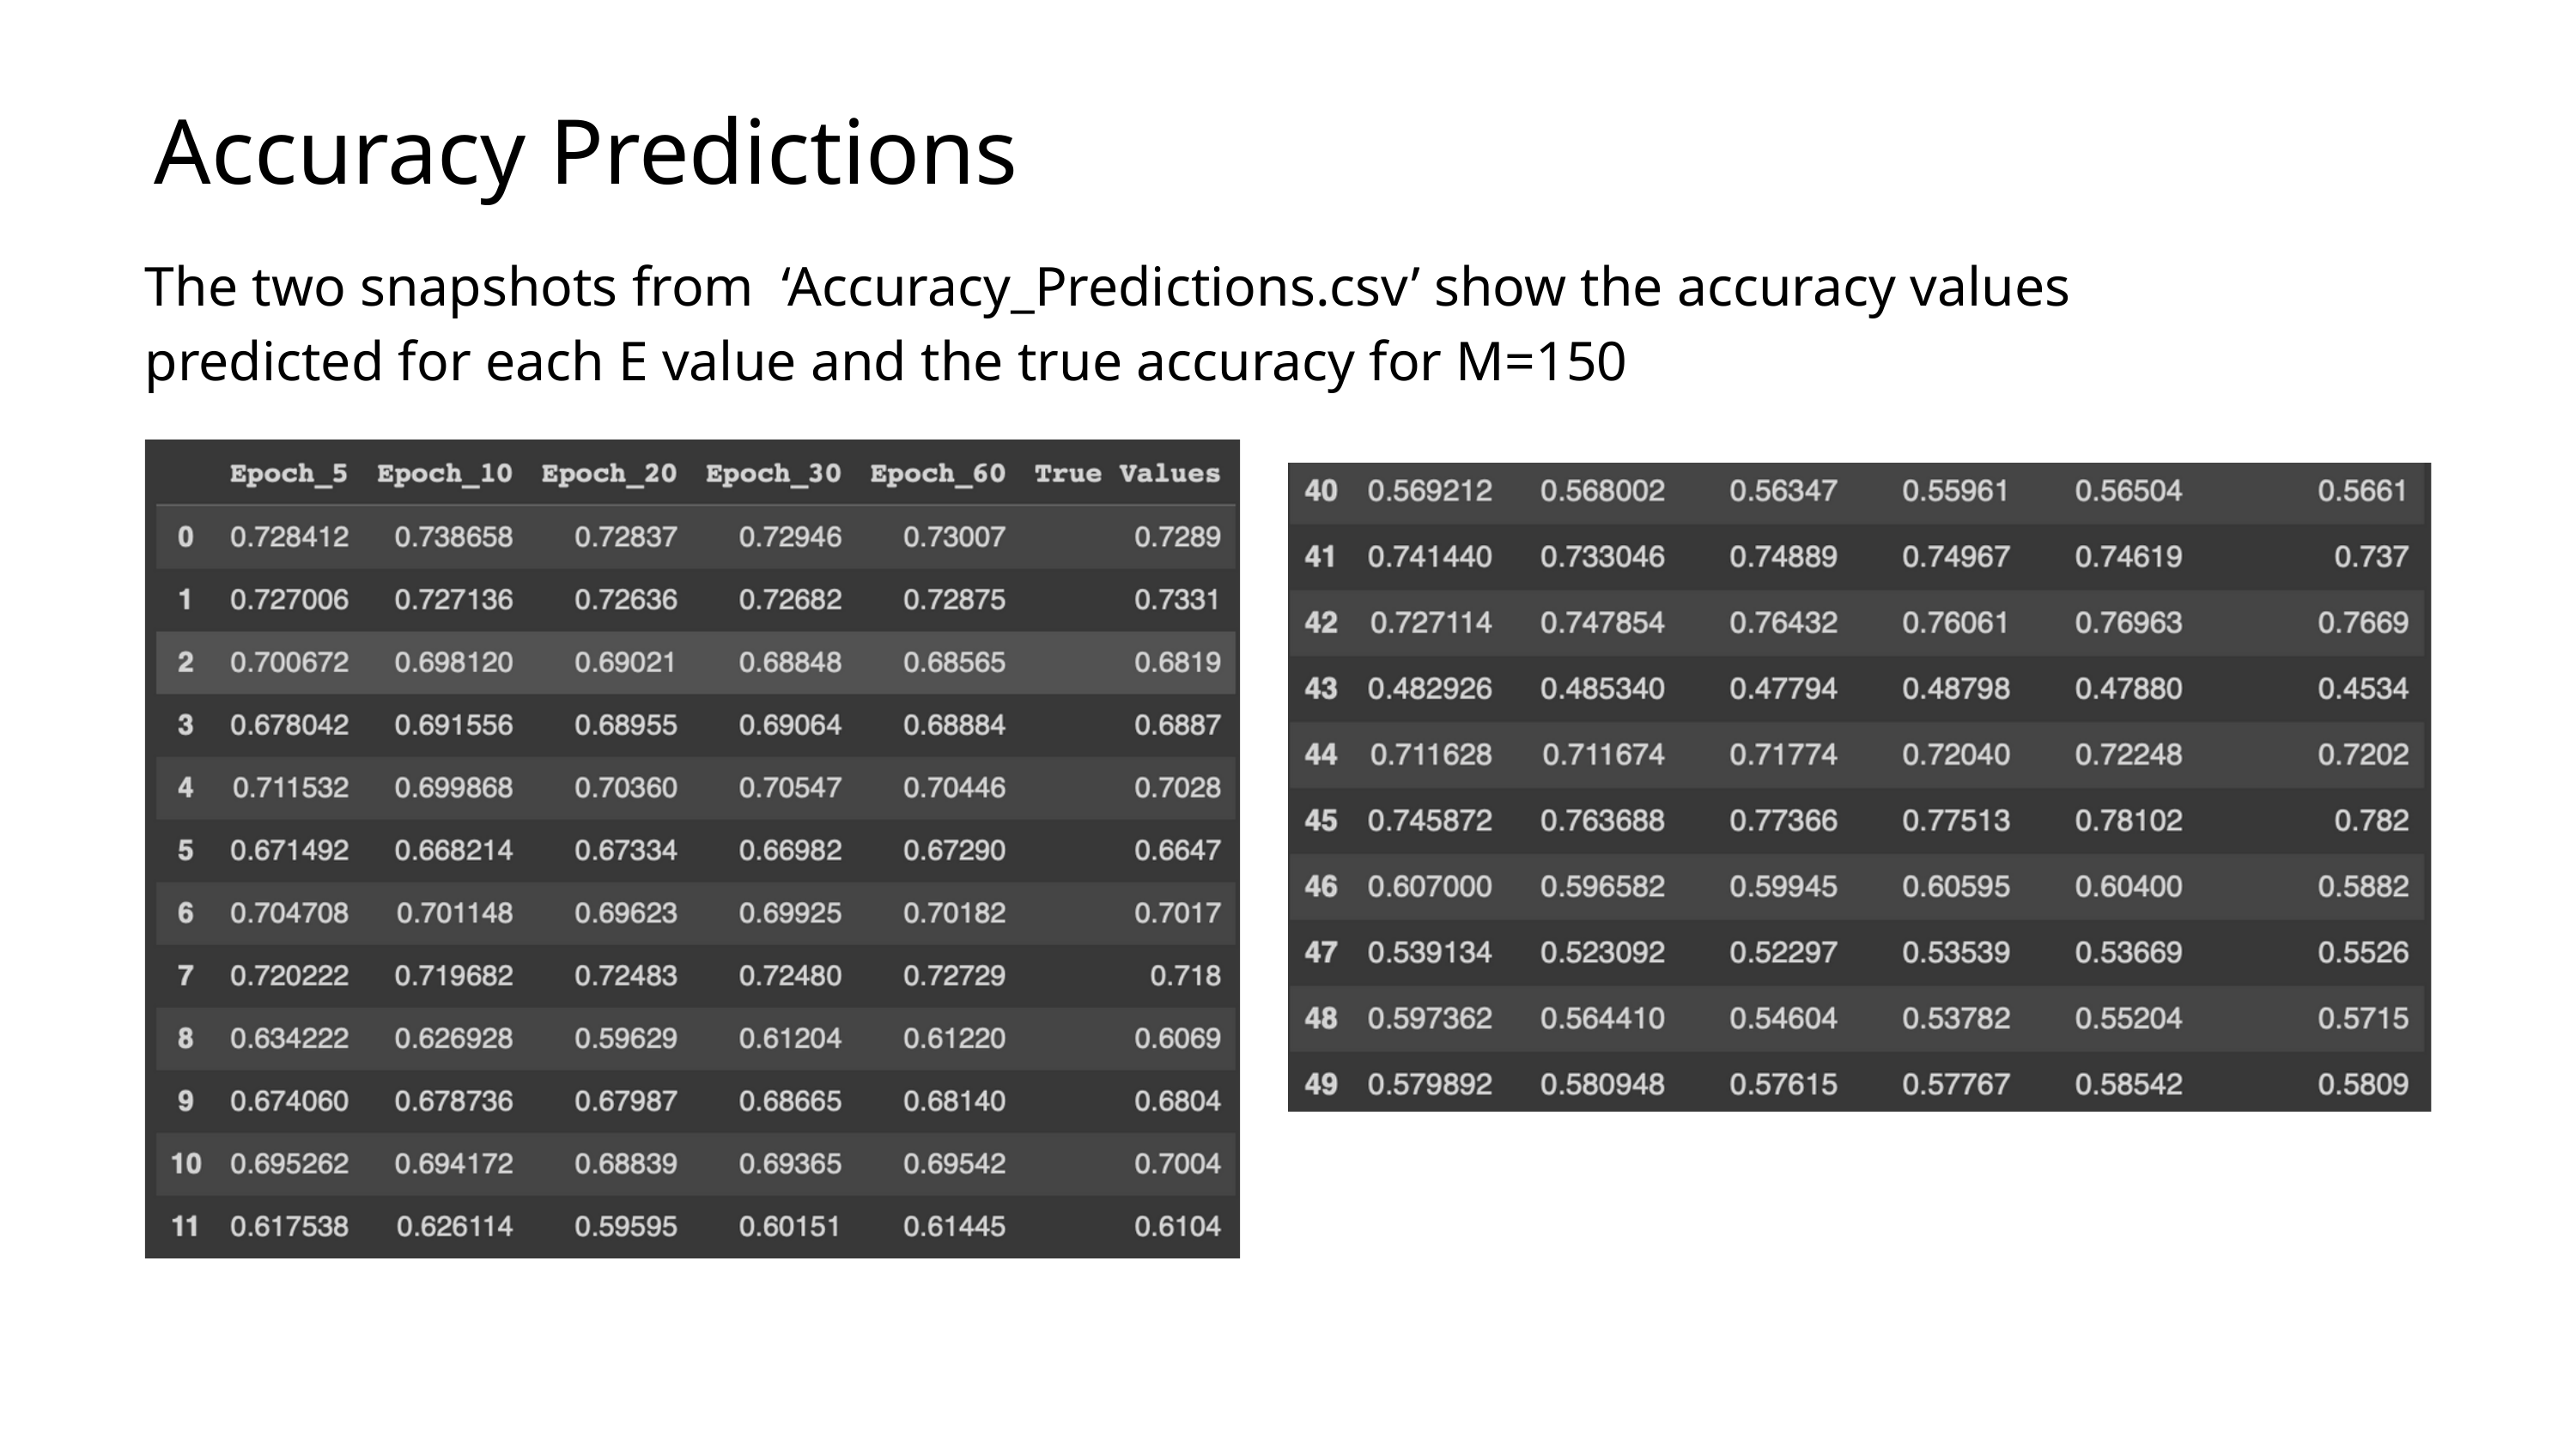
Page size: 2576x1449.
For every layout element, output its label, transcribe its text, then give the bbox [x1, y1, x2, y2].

text_box The two snapshots from ‘Accuracy_Predictions.csv’ show the accuracy values predicted for each E value and the true accuracy for M=150 [144, 241, 2091, 392]
text_box Accuracy Predictions [121, 76, 1052, 203]
text_box [1288, 463, 2432, 1112]
text_box [144, 440, 1241, 1258]
